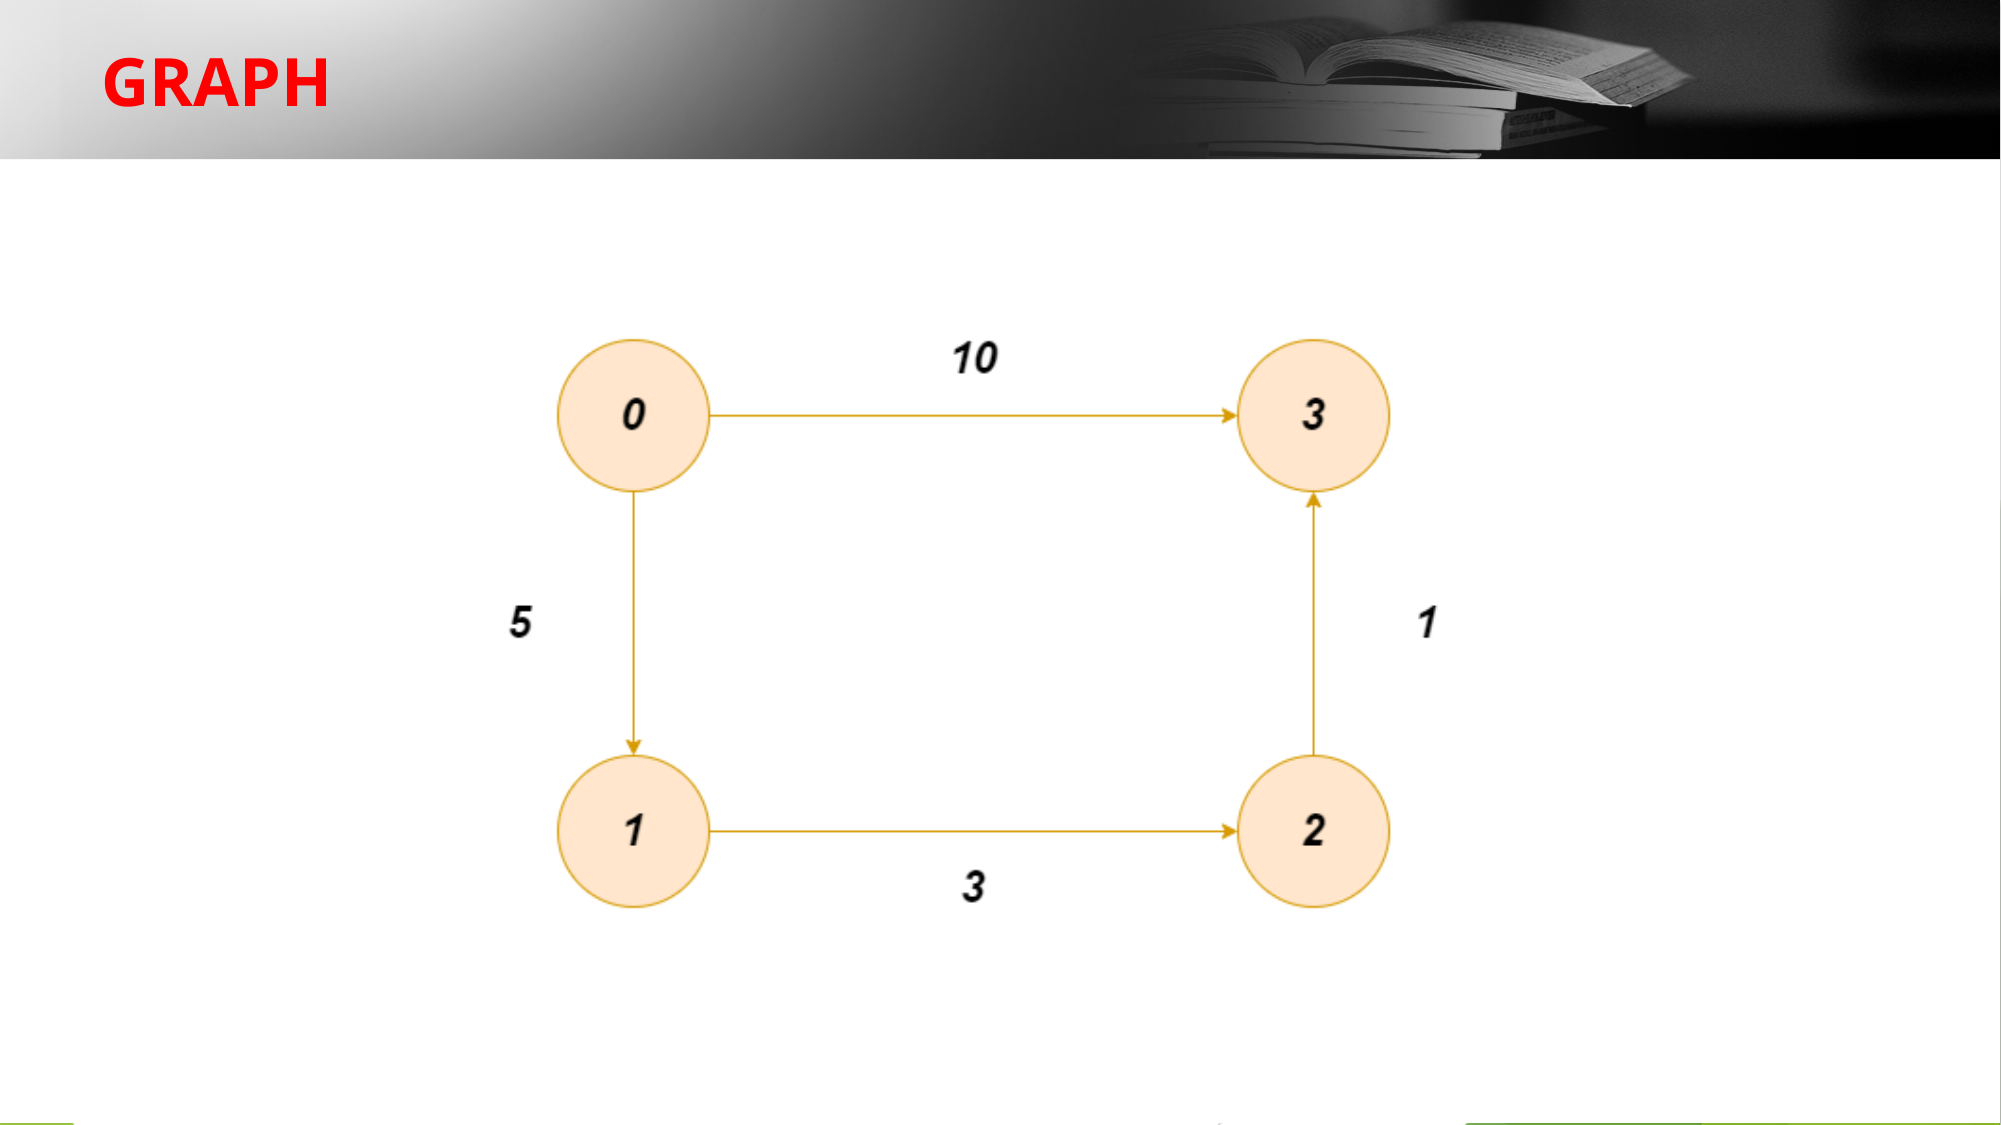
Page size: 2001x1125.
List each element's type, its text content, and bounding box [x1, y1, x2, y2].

title GRAPH [86, 14, 1835, 145]
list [482, 334, 1468, 915]
picture [0, 0, 2000, 1123]
